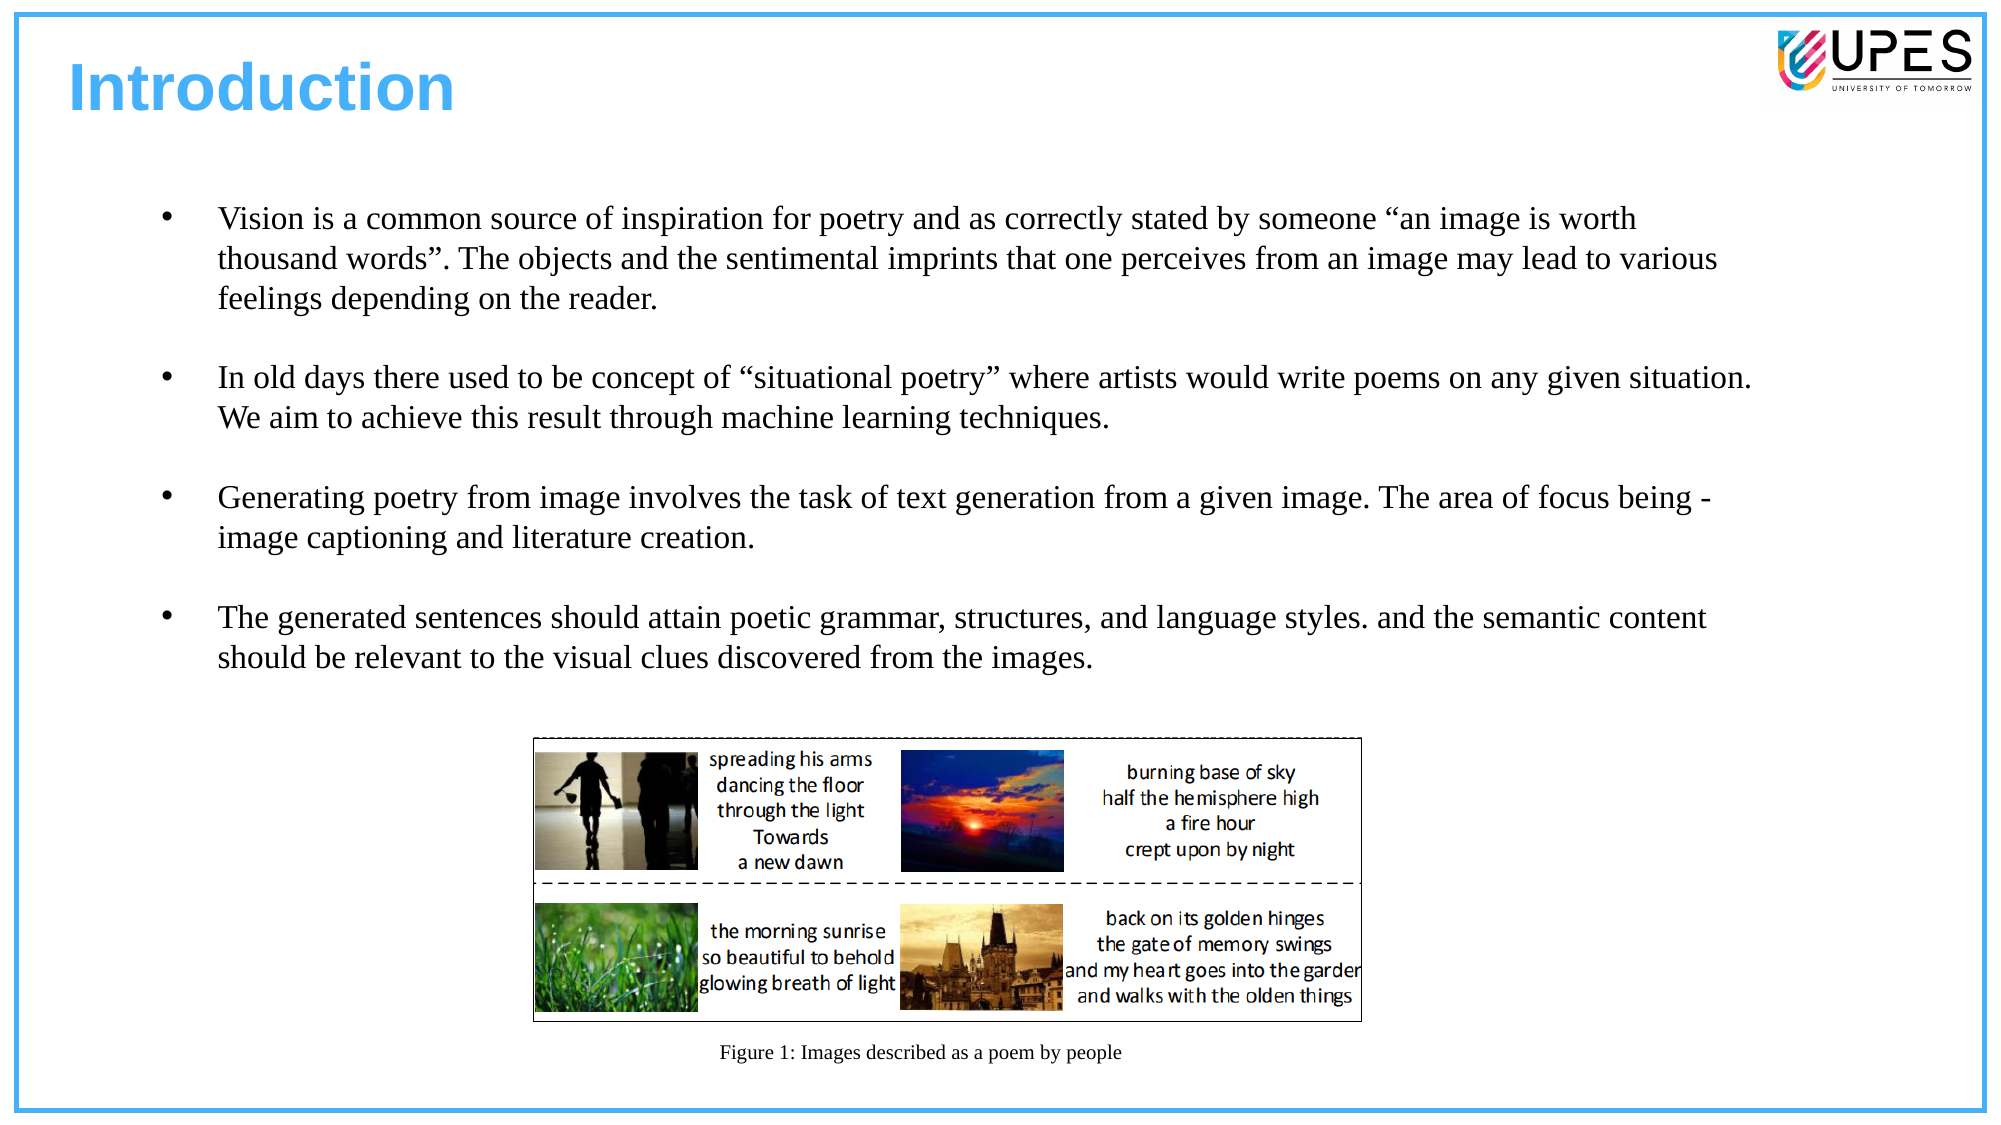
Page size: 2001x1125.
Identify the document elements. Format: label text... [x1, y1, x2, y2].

text_box Introduction [53, 36, 1289, 132]
picture [533, 737, 1362, 1022]
picture [1758, 20, 1978, 110]
text_box Vision is a common source of inspiration for poetry and as correctly stated by someone “an image is worth thousand words”. The objects and the sentimental imprints that one perceives from an image may lead to various feelings depending on the reader. In old days there used to be concept of “situational poetry” where artists would write poems on any given situation. We aim to achieve this result through machine learning techniques. Generating poetry from image involves the task of text generation from a given image. The area of focus being - image captioning and literature creation. The generated sentences should attain poetic grammar, structures, and language styles. and the semantic content should be relevant to the visual clues discovered from the images. [146, 188, 1771, 868]
text_box Figure 1: Images described as a poem by people [699, 1031, 1385, 1072]
